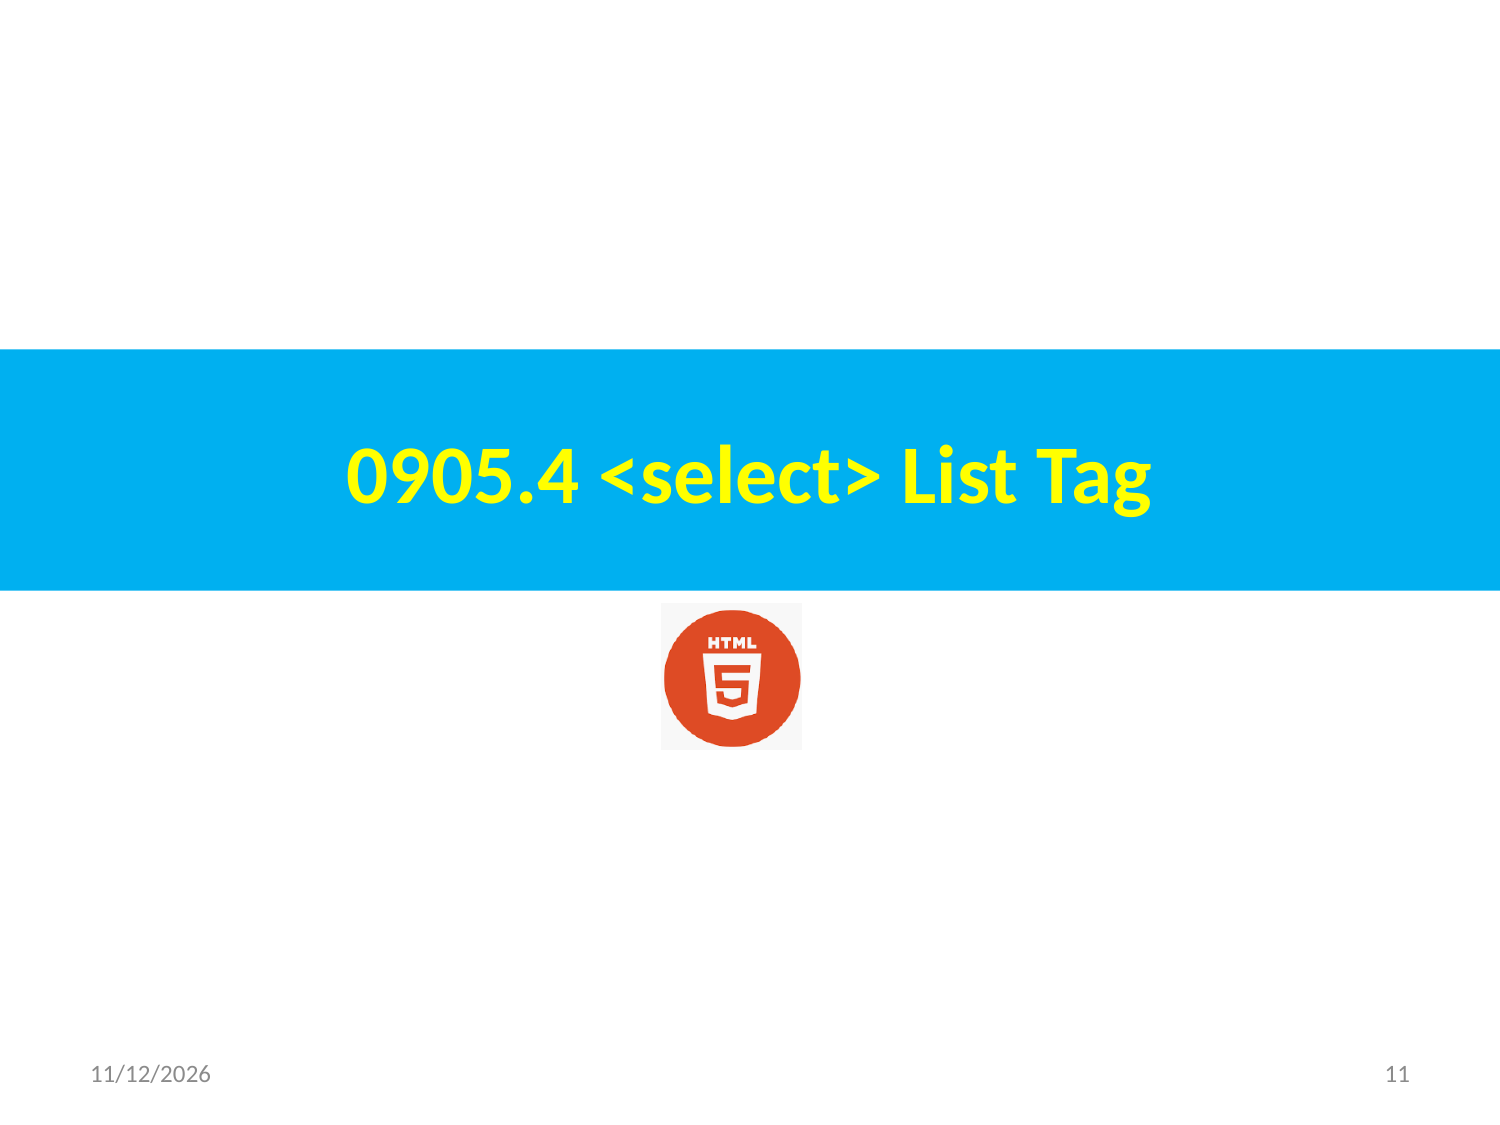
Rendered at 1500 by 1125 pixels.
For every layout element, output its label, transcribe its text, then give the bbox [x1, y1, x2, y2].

picture [661, 603, 803, 750]
slide_number 11 [1074, 1042, 1425, 1103]
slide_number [75, 1042, 425, 1103]
title 0905.4 <select> List Tag [0, 349, 1500, 591]
